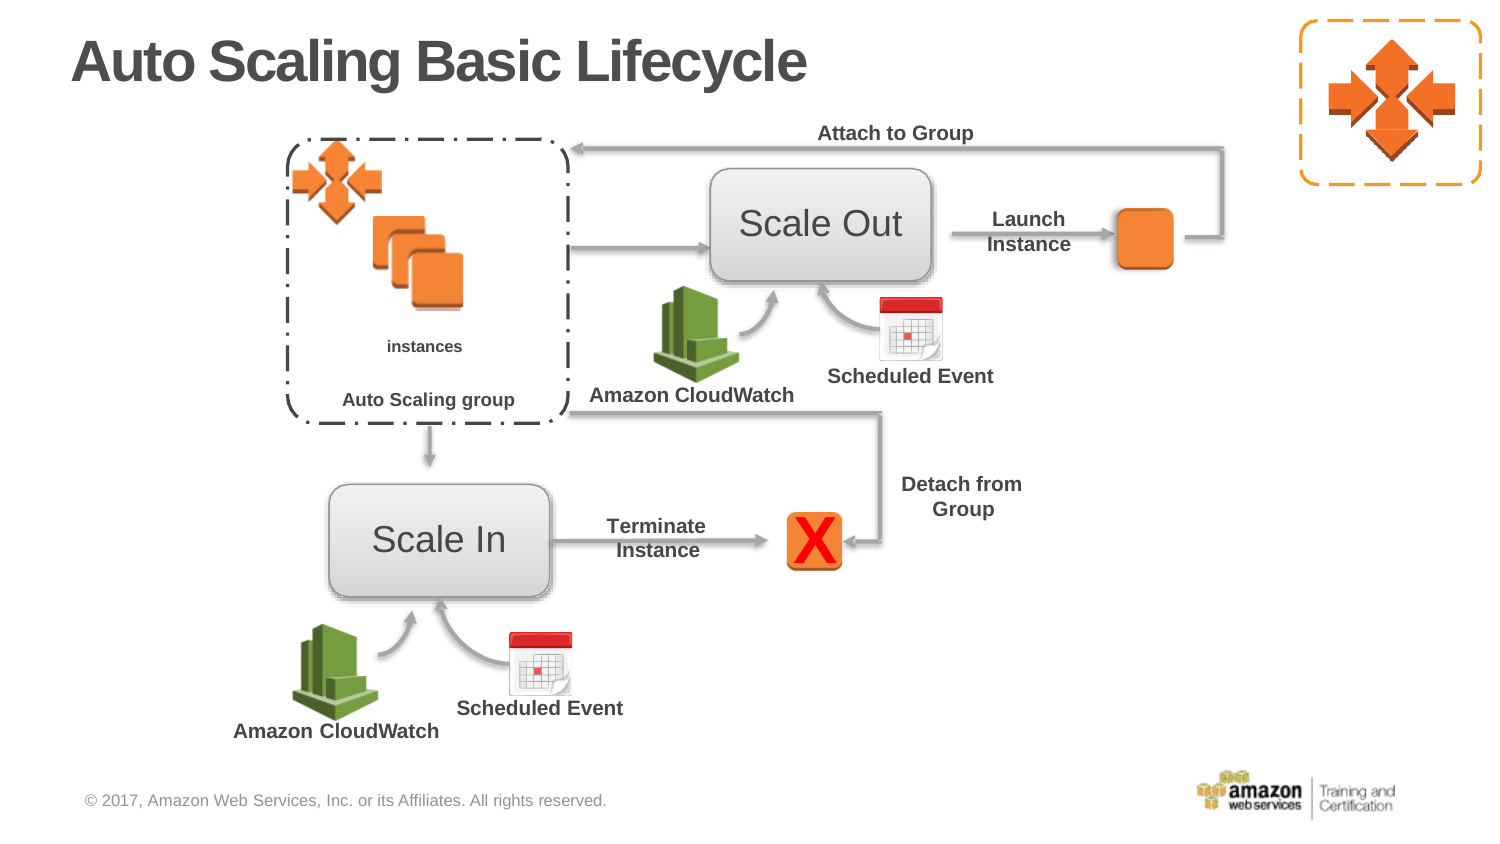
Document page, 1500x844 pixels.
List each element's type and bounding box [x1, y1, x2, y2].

text_box [825, 362, 997, 388]
text_box [231, 120, 1232, 743]
text_box [1300, 20, 1481, 185]
title [67, 22, 867, 98]
text_box [899, 470, 1025, 521]
text_box [82, 789, 613, 810]
picture [1197, 770, 1395, 820]
